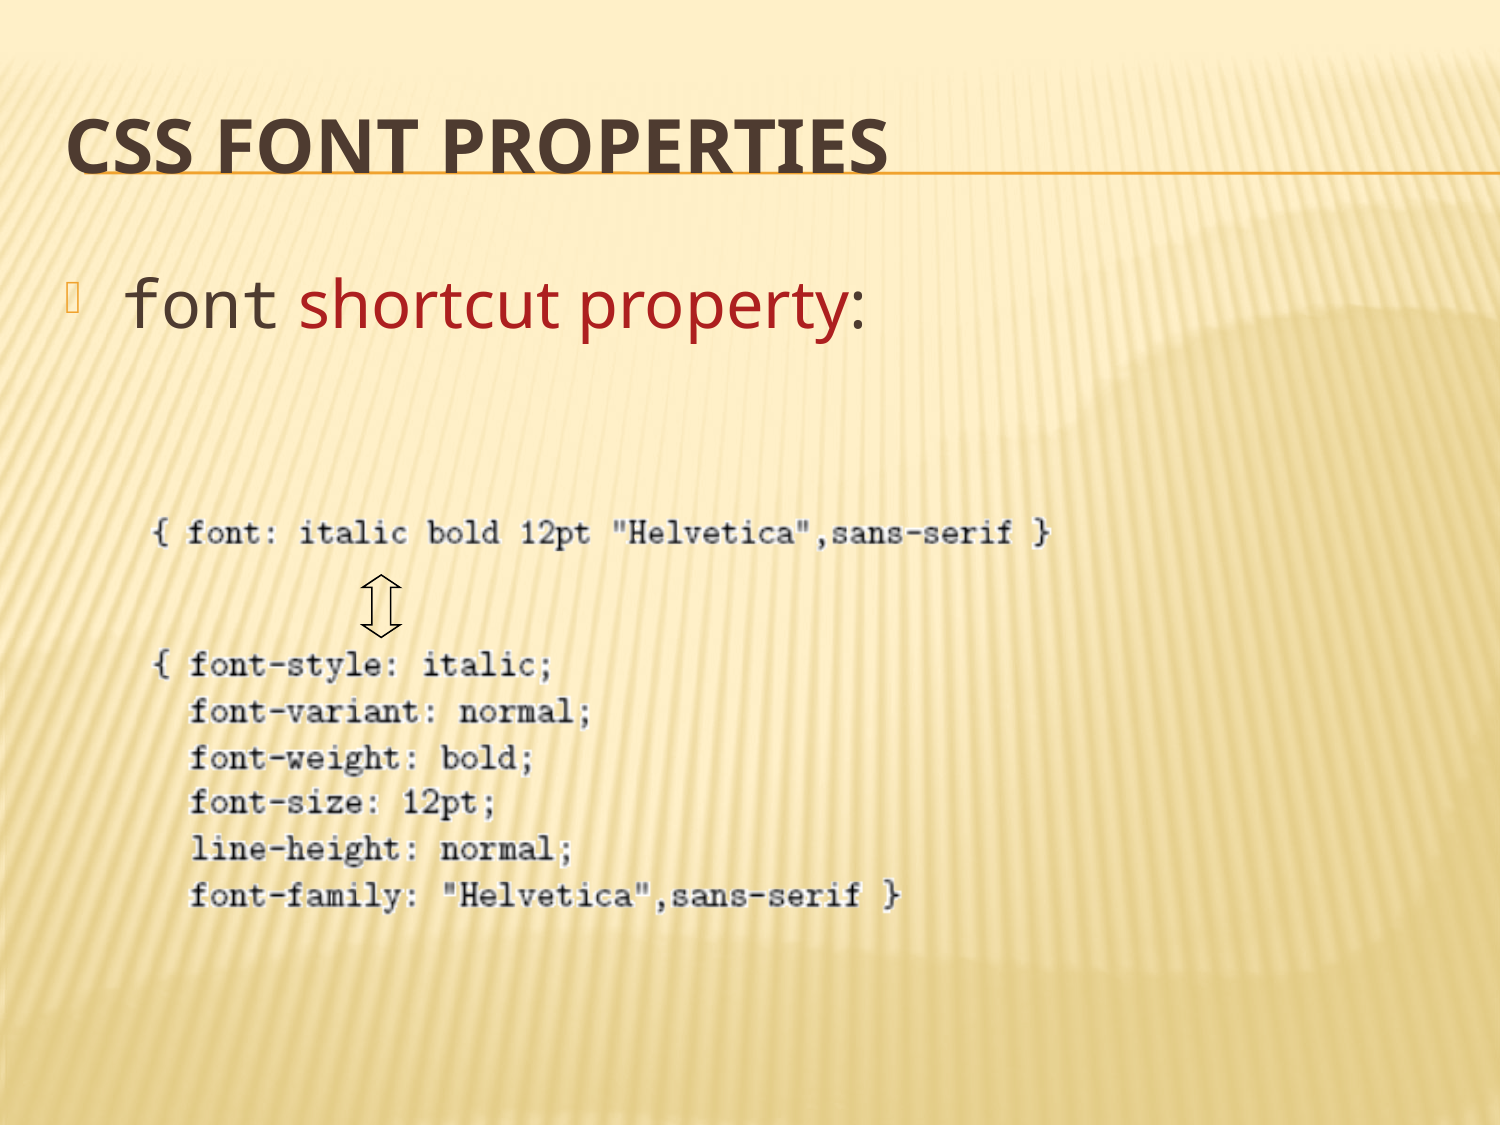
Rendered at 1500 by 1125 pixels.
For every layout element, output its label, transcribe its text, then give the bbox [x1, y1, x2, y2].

picture [137, 499, 1057, 559]
text_box [362, 577, 400, 635]
picture [137, 637, 913, 932]
list font shortcut property: [50, 254, 1475, 998]
title CSS Font Properties [50, 75, 1475, 213]
